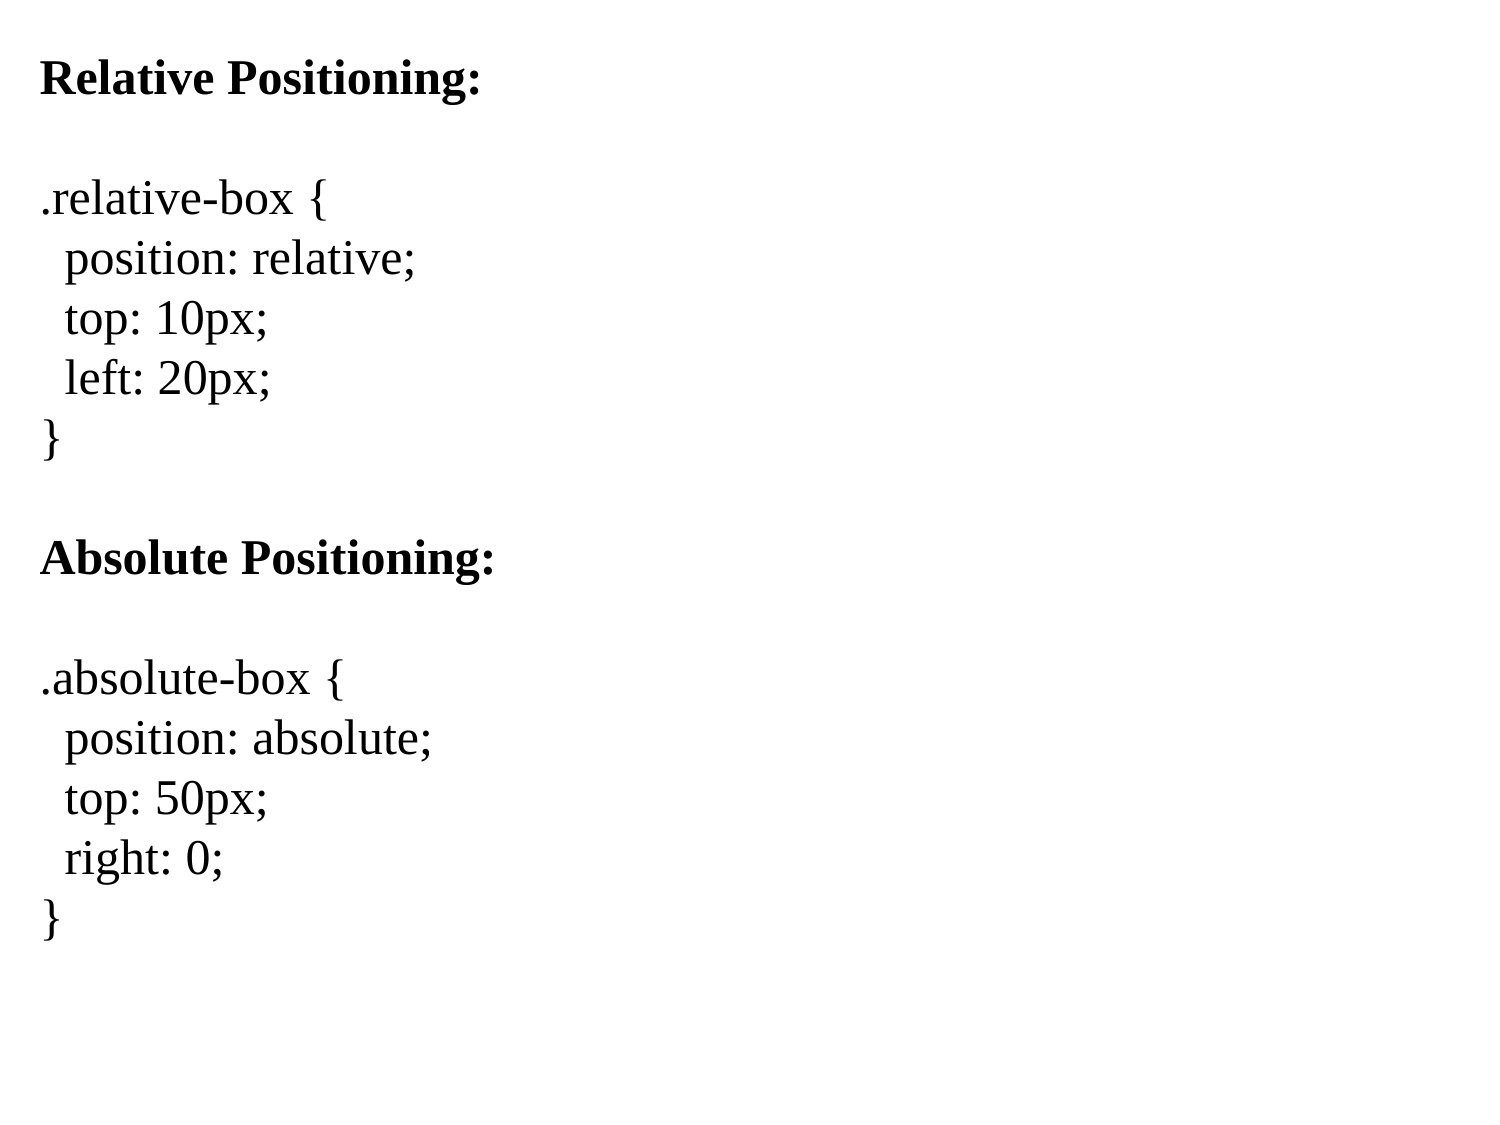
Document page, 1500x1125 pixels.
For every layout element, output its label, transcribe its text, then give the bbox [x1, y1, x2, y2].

text_box Relative Positioning: .relative-box { position: relative; top: 10px; left: 20px; } Absolute Positioning: .absolute-box { position: absolute; top: 50px; right: 0; } [24, 37, 1463, 1013]
